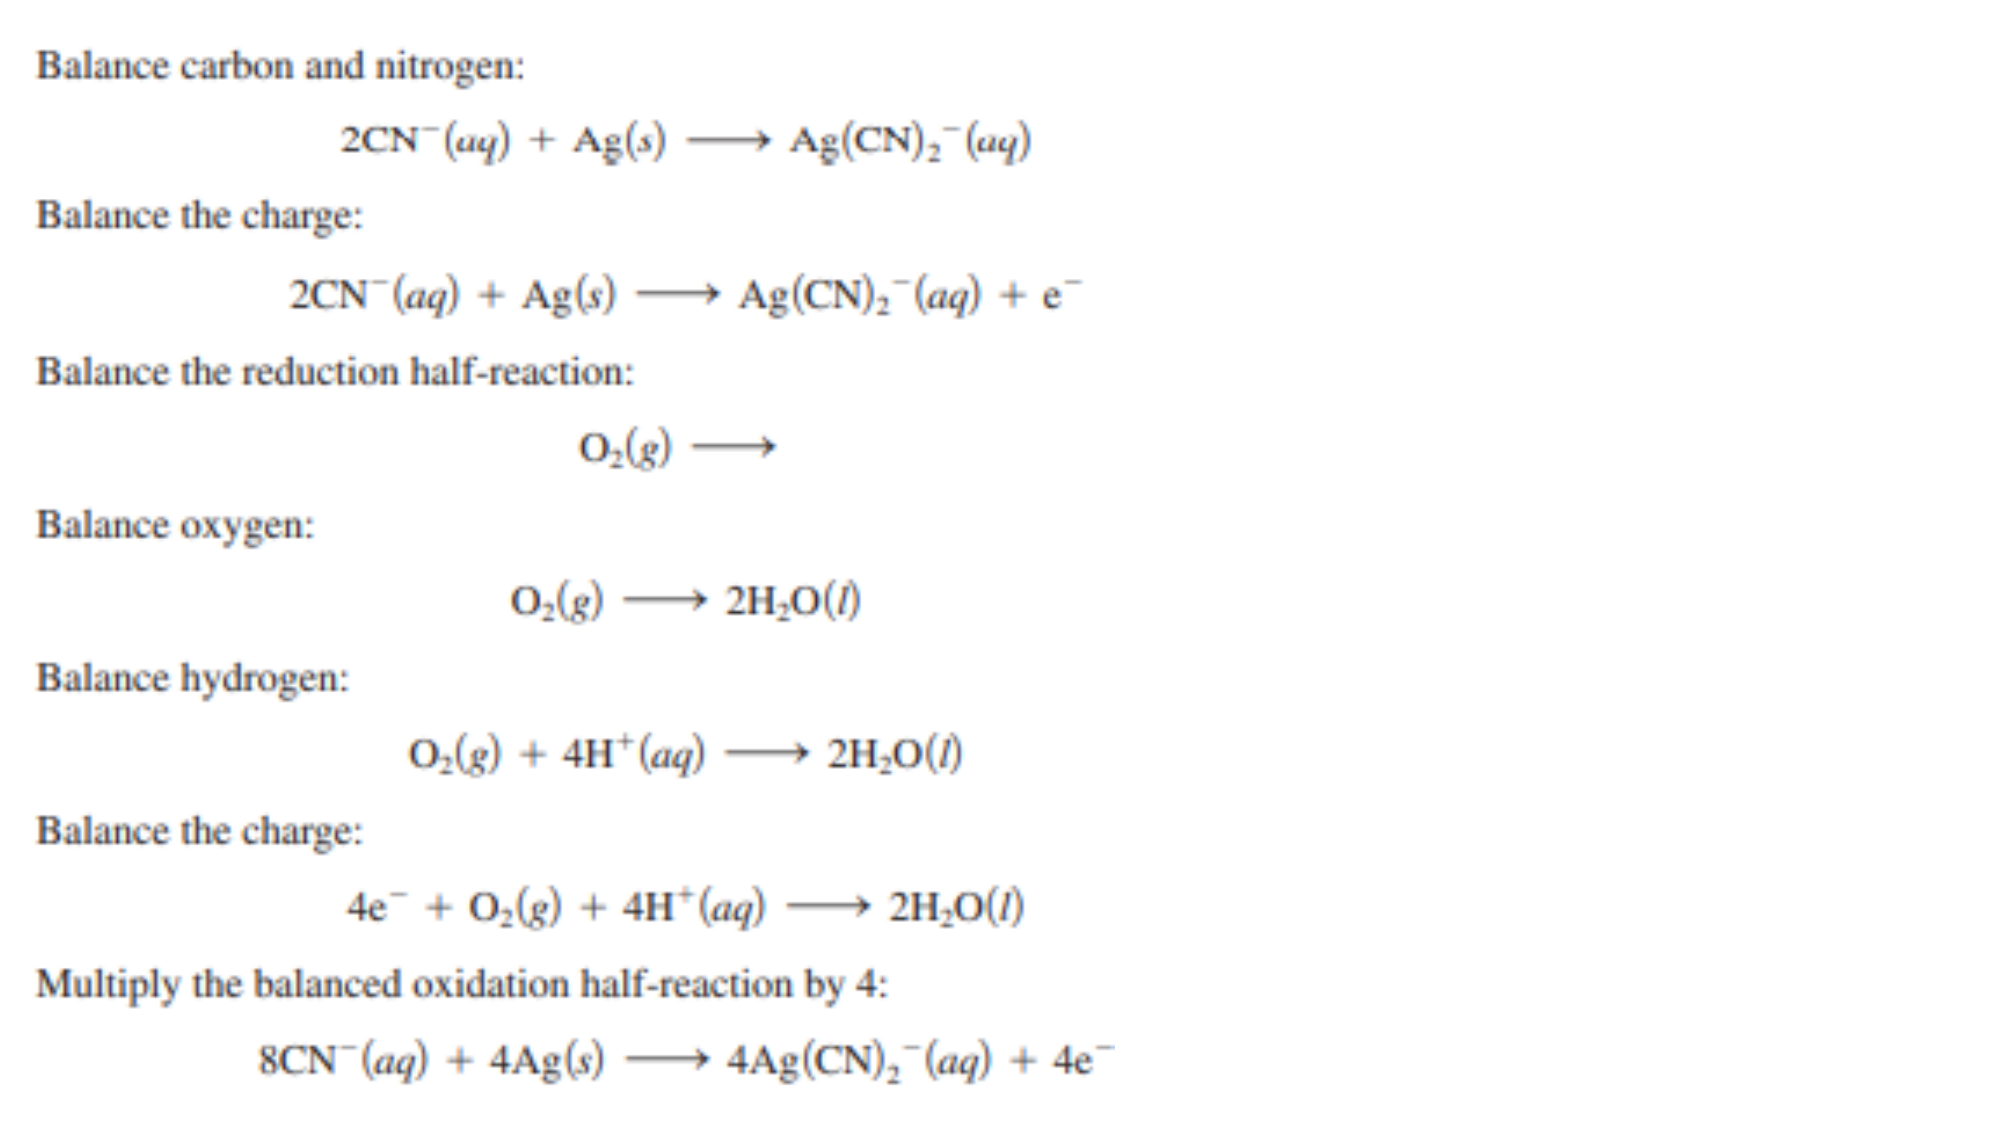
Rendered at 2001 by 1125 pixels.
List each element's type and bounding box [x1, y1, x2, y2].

picture [30, 31, 1115, 1120]
